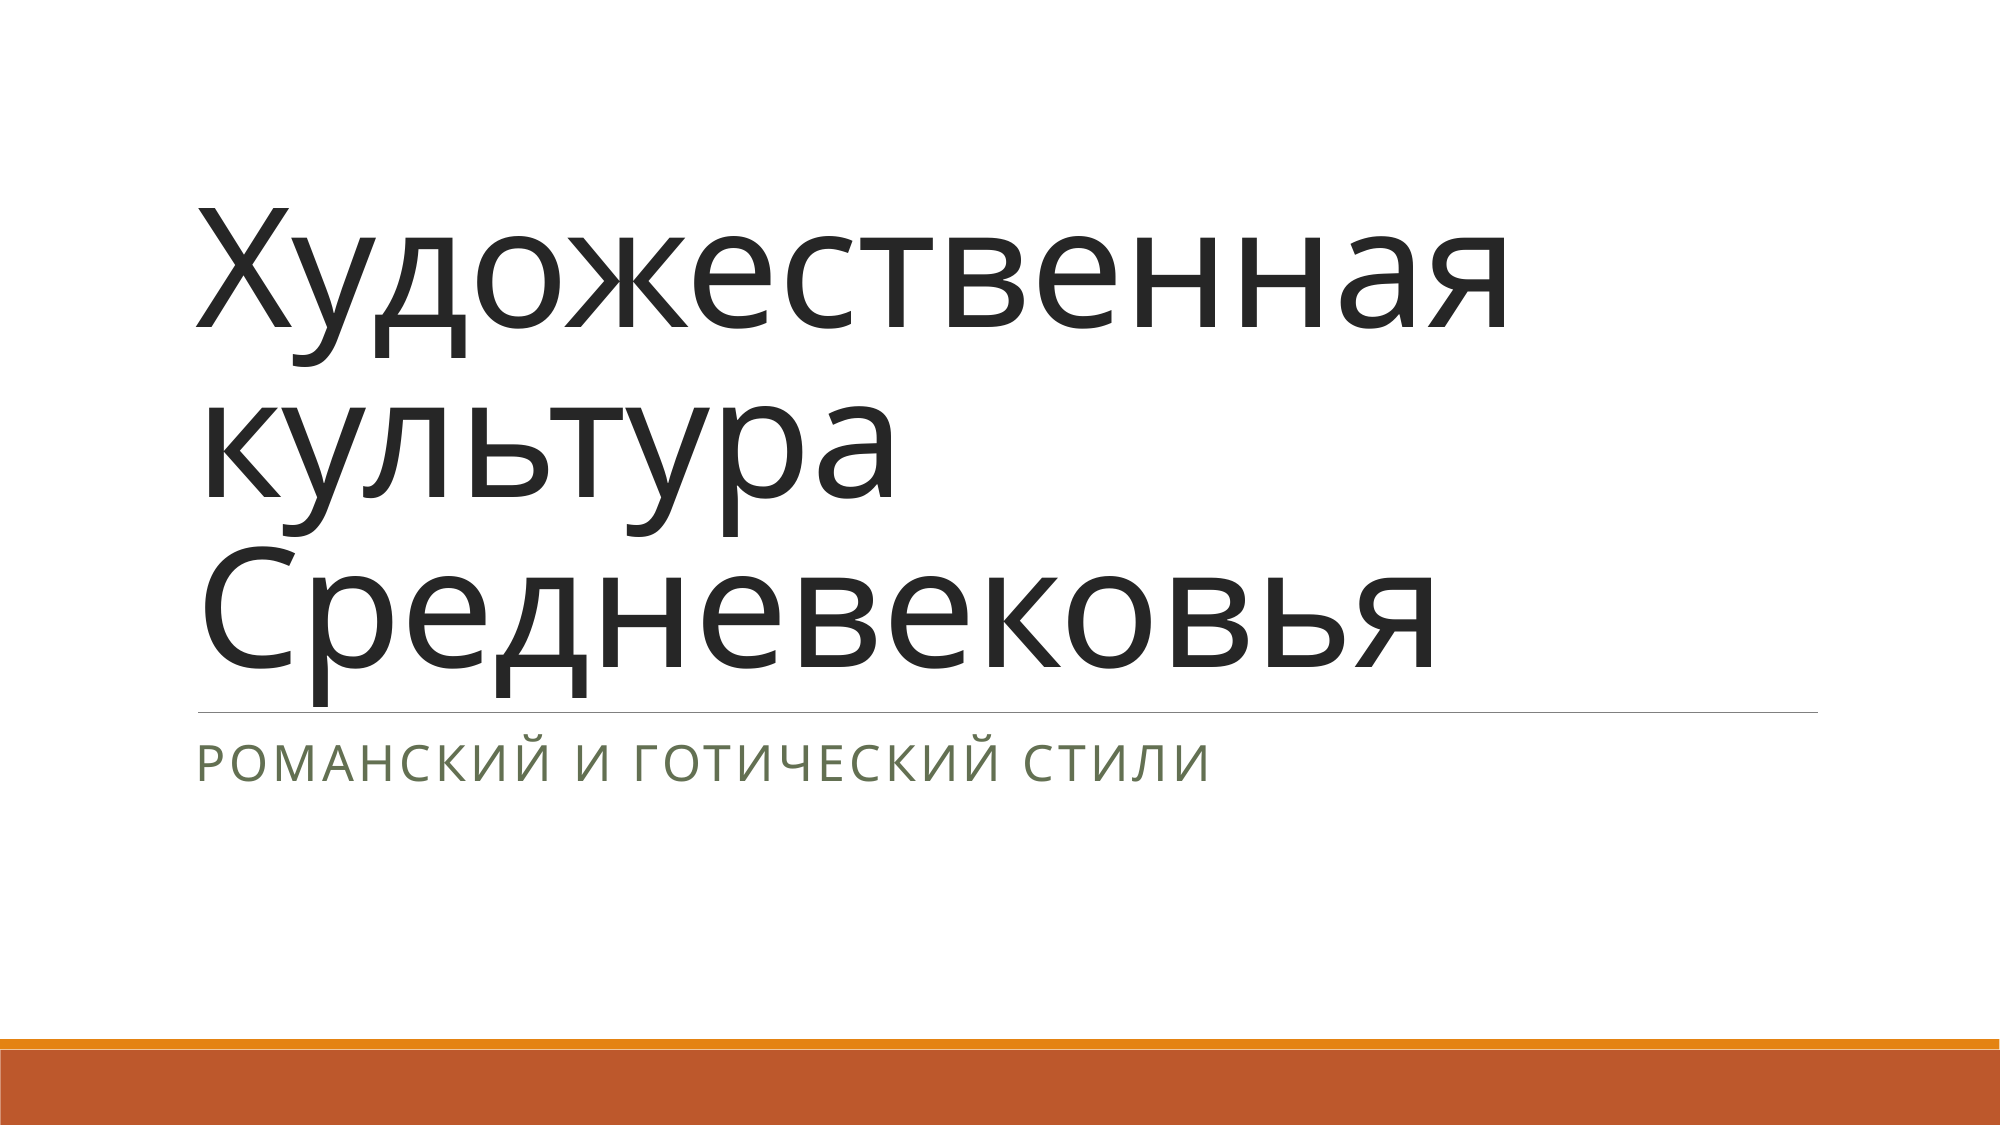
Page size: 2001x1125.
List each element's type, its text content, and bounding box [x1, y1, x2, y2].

title Художественная культура Средневековья [180, 124, 1830, 710]
subtitle Романский и готический стили [180, 730, 1831, 919]
